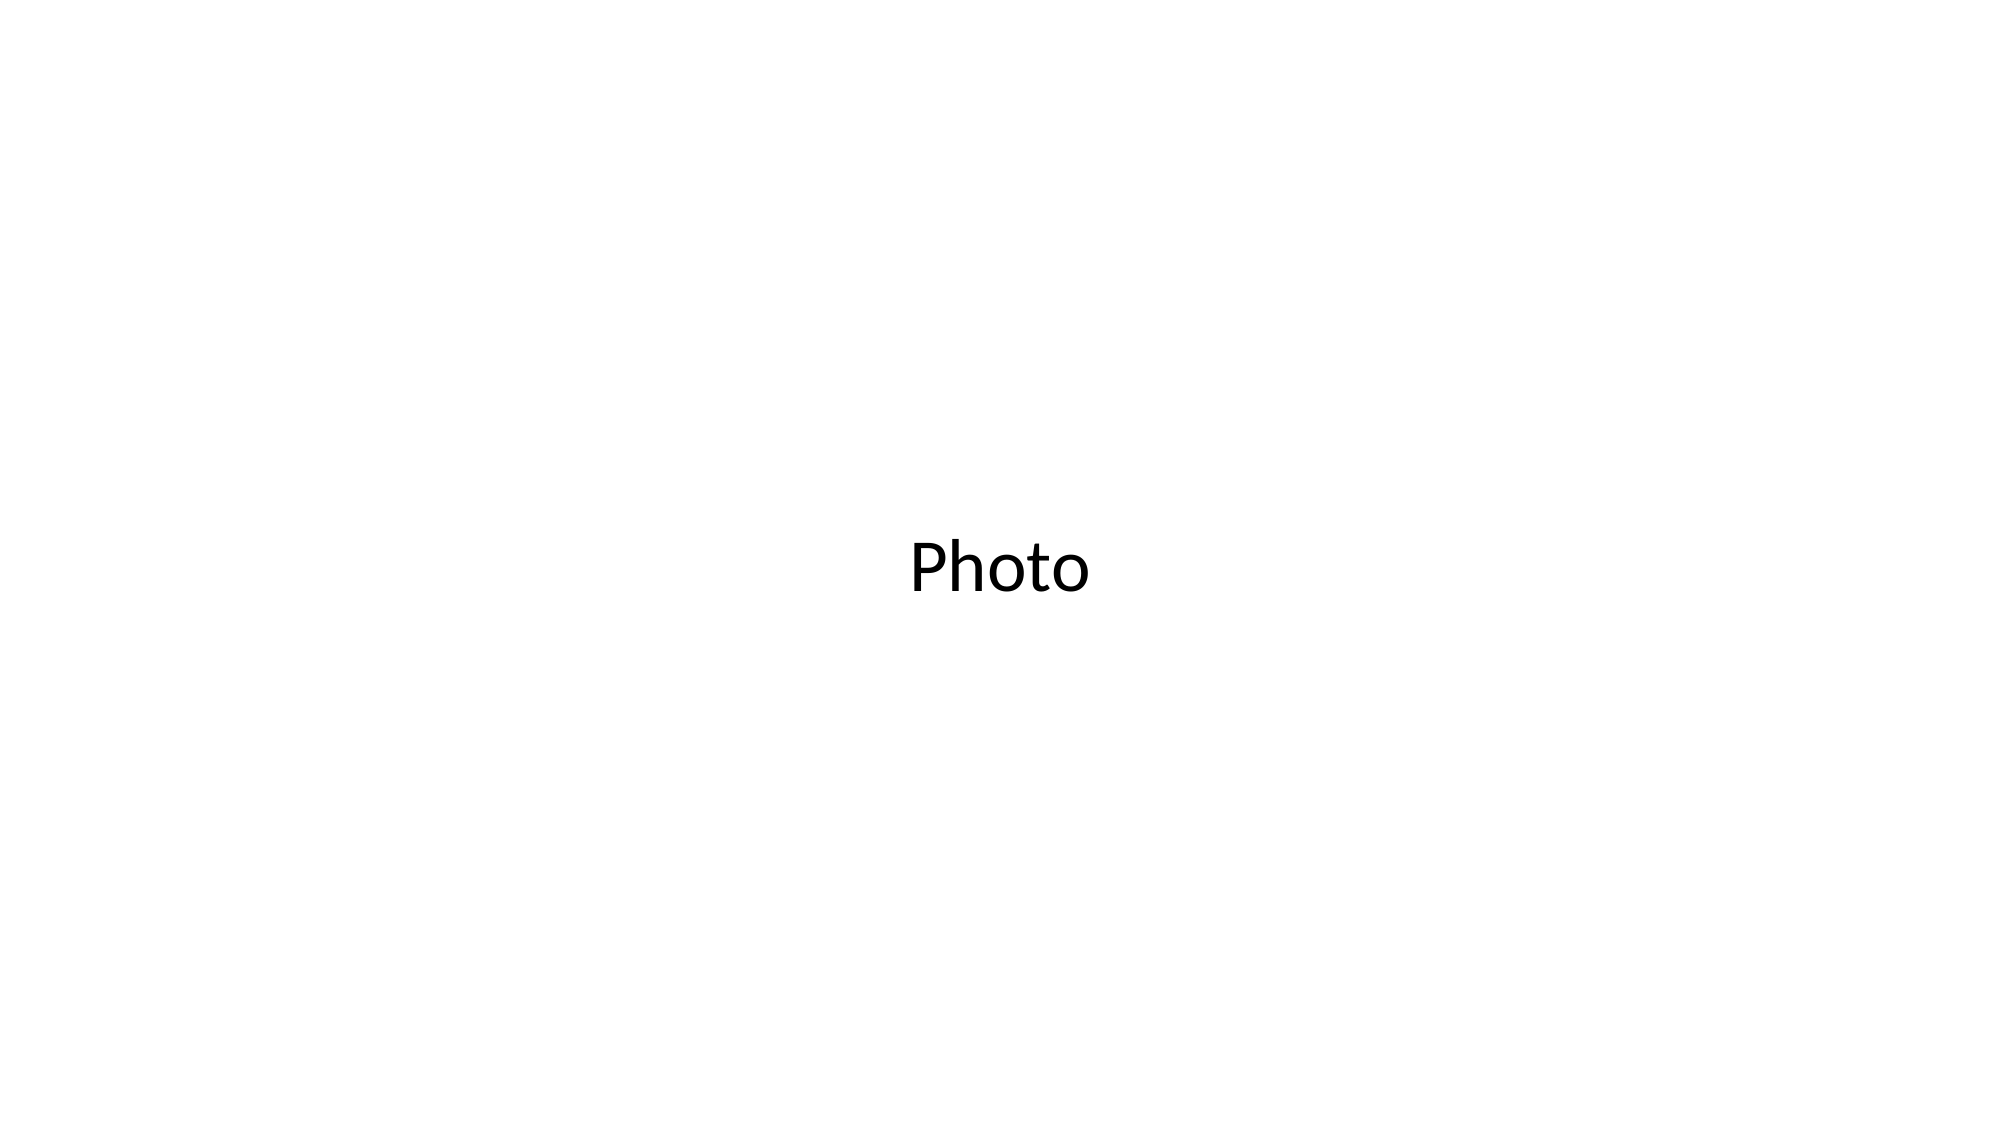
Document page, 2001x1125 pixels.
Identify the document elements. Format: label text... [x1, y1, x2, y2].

text_box Photo [0, 509, 2000, 615]
